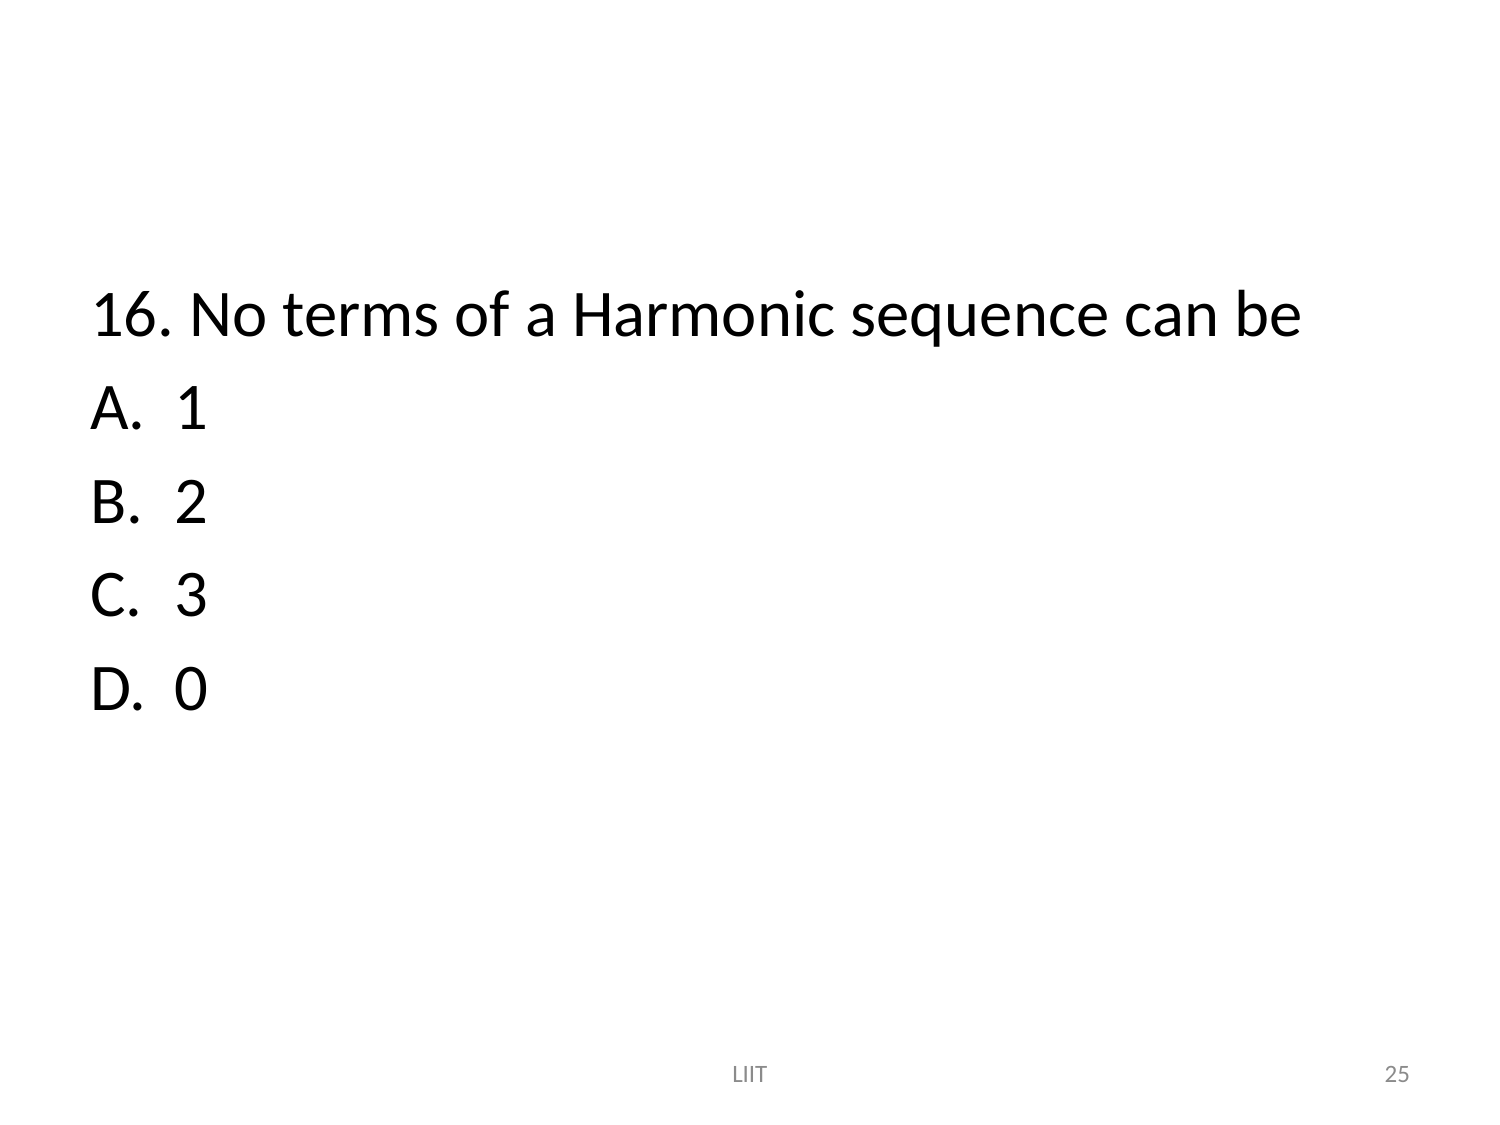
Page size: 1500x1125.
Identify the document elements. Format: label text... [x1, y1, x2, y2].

footer LIIT [512, 1042, 988, 1103]
slide_number 25 [1074, 1042, 1425, 1103]
list 16. No terms of a Harmonic sequence can be 1 2 3 0 [75, 262, 1425, 1005]
